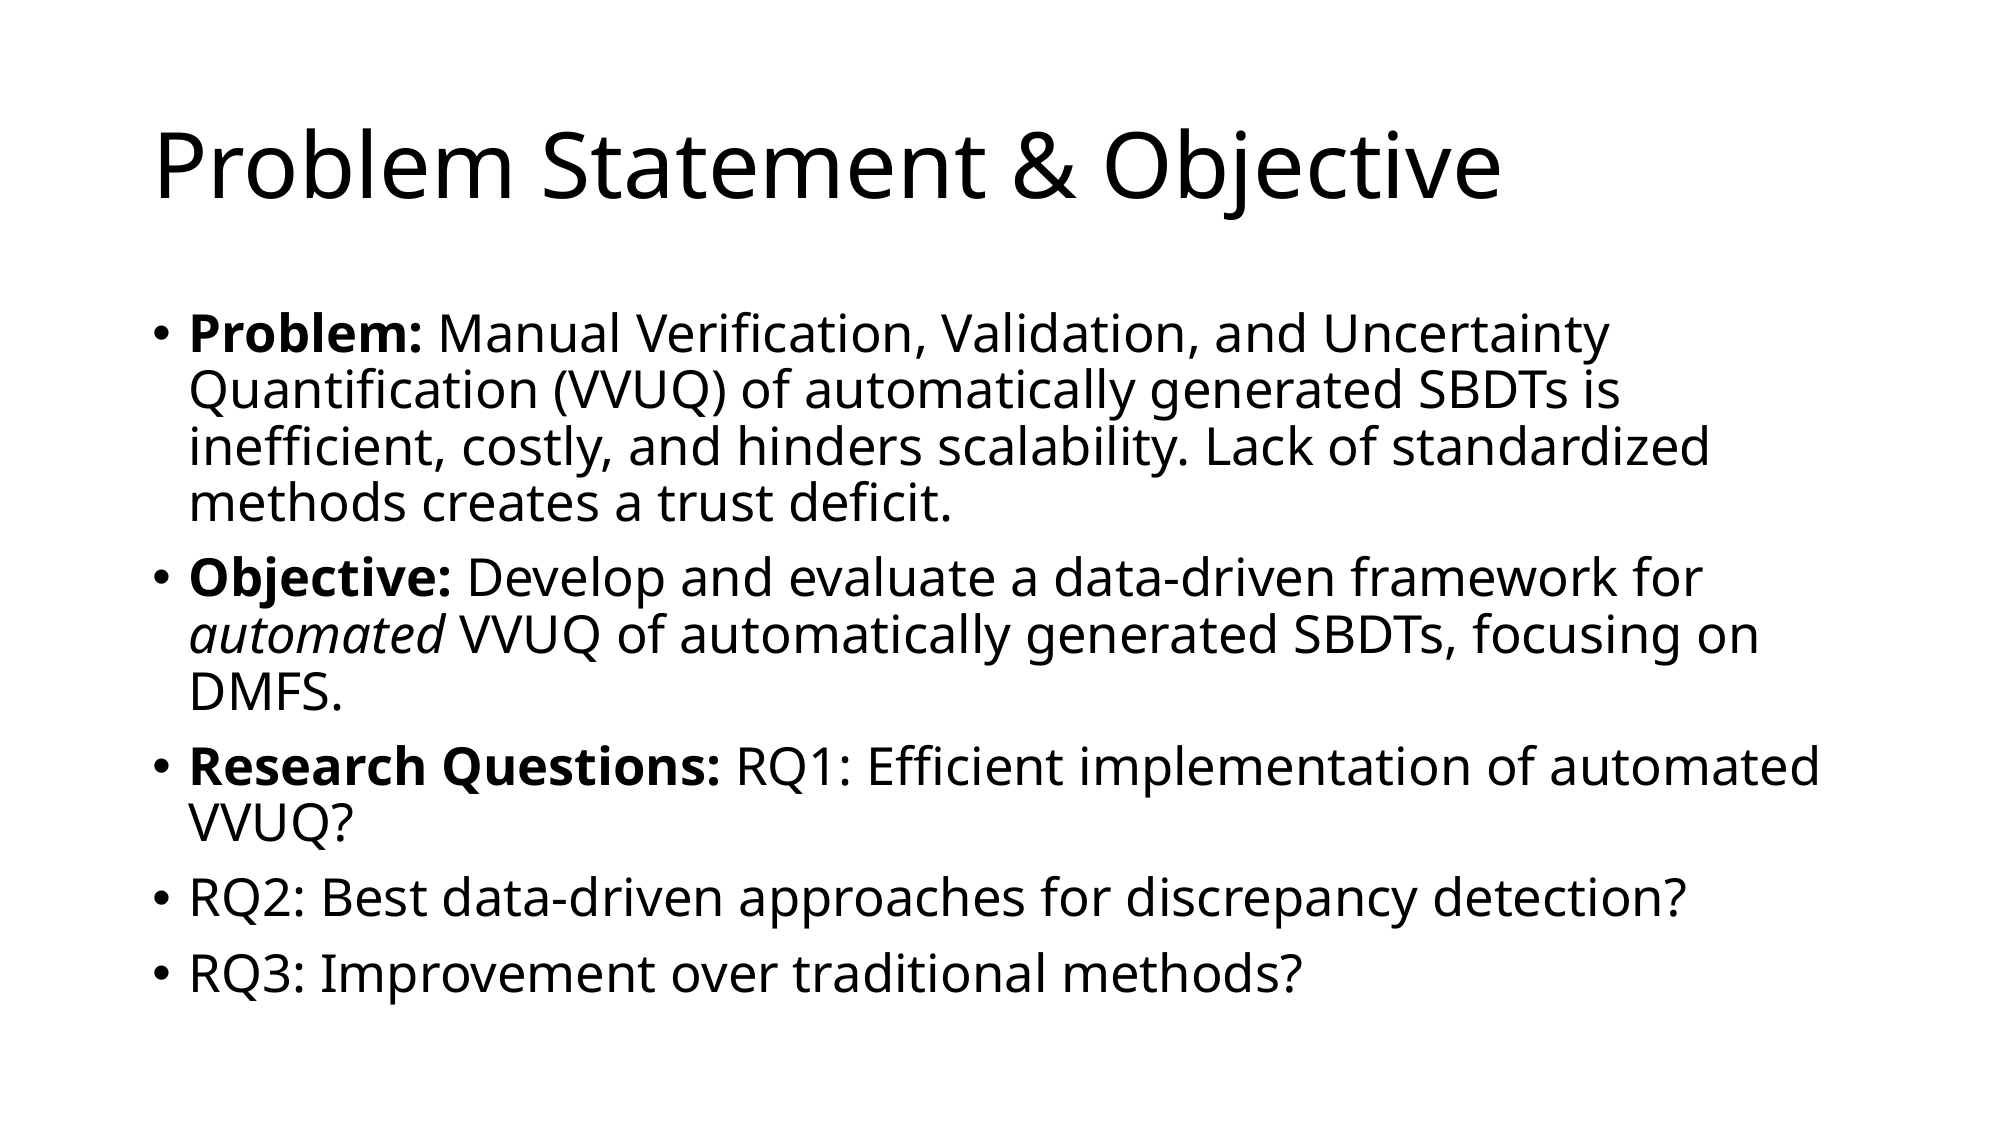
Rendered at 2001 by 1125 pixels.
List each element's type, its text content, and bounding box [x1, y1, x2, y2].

title Problem Statement & Objective [137, 59, 1863, 278]
list Problem: Manual Verification, Validation, and Uncertainty Quantification (VVUQ) of automatically generated SBDTs is inefficient, costly, and hinders scalability. Lack of standardized methods creates a trust deficit. Objective: Develop and evaluate a data-driven framework for automated VVUQ of automatically generated SBDTs, focusing on DMFS. Research Questions: RQ1: Efficient implementation of automated VVUQ? RQ2: Best data-driven approaches for discrepancy detection? RQ3: Improvement over traditional methods? [137, 299, 1863, 1014]
